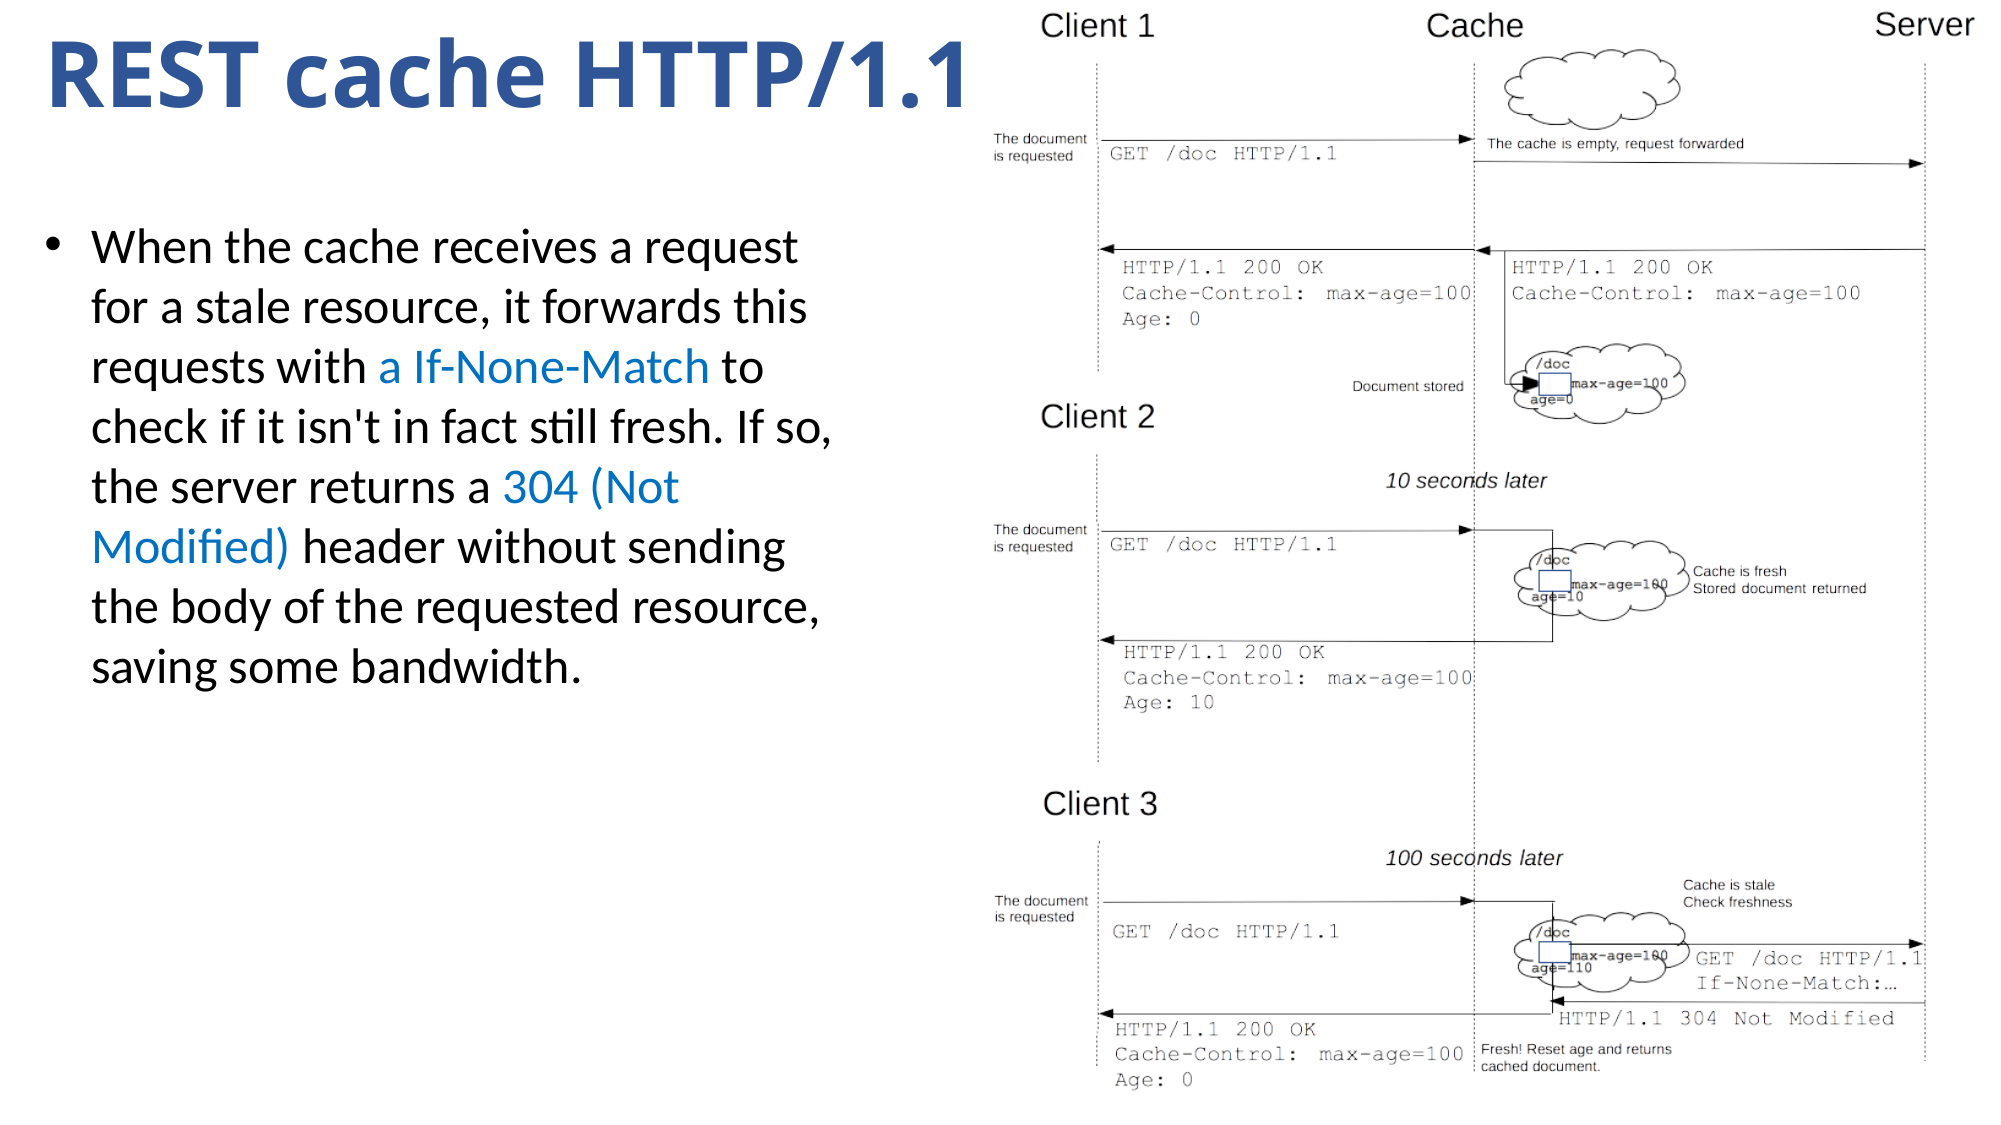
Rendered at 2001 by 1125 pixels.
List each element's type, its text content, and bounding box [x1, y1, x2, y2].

picture [980, 0, 1987, 1114]
title REST cache HTTP/1.1 [29, 0, 980, 187]
text_box When the cache receives a request for a stale resource, it forwards this requests with a If-None-Match to check if it isn't in fact still fresh. If so, the server returns a 304 (Not Modified) header without sending the body of the requested resource, saving some bandwidth. [29, 205, 858, 701]
